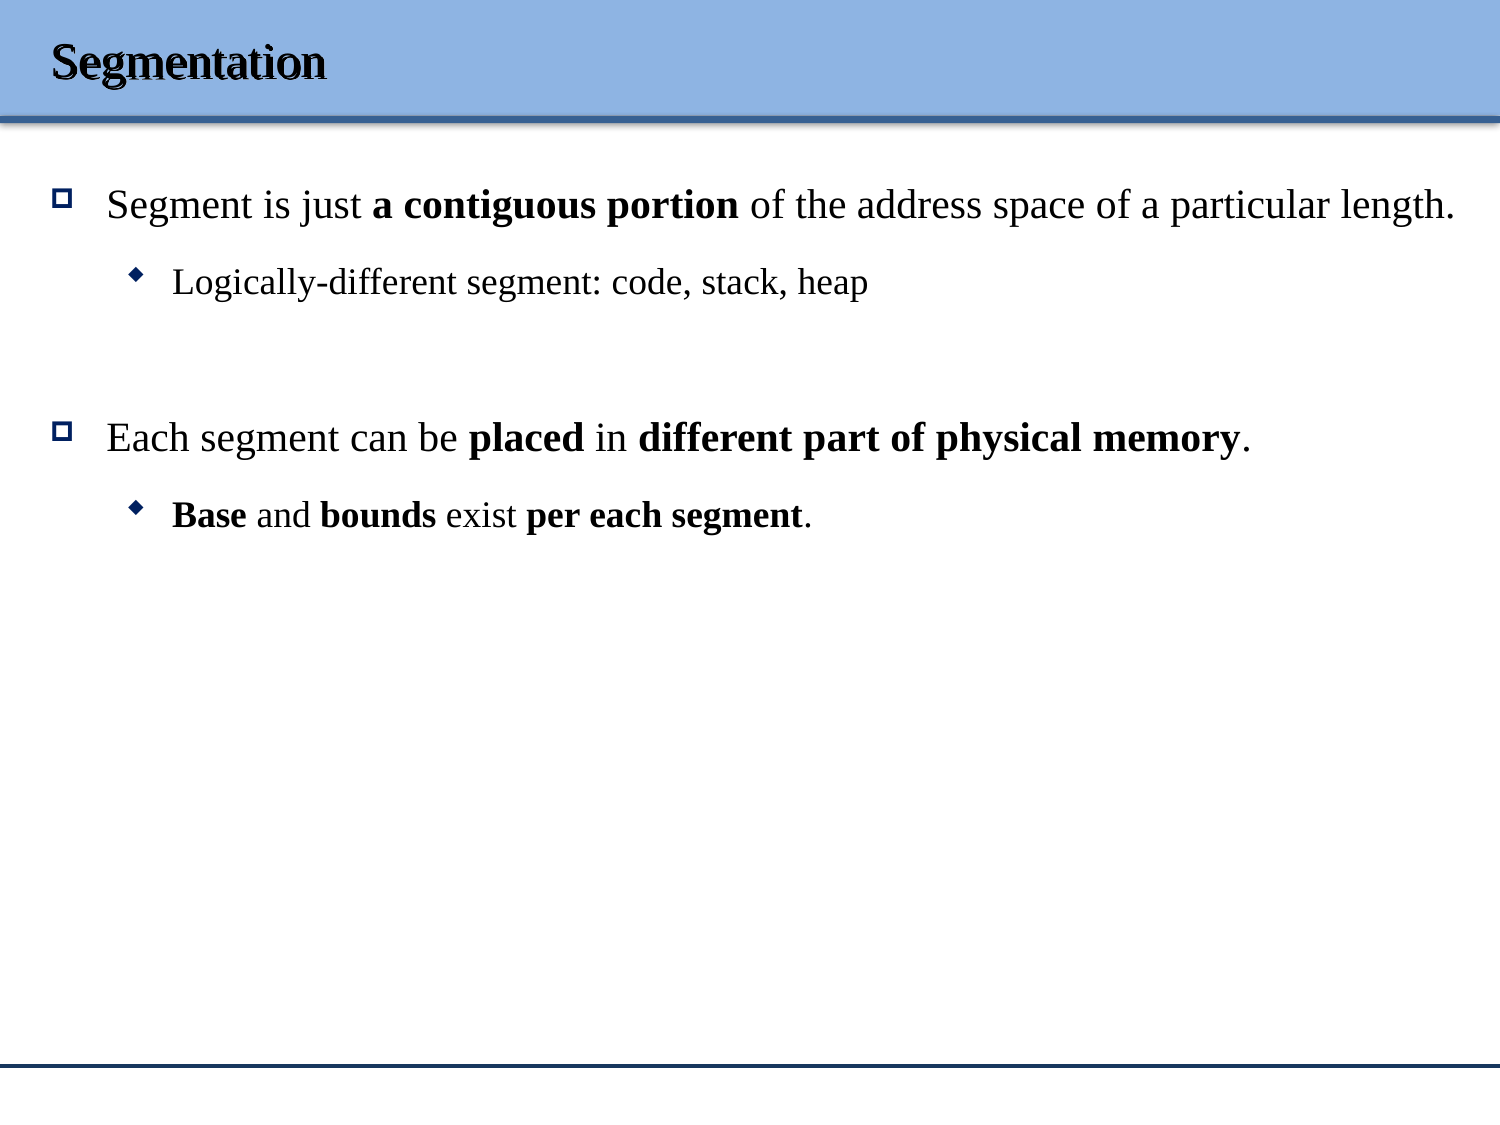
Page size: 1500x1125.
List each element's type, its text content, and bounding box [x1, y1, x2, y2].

list Segment is just a contiguous portion of the address space of a particular length. Logically-different segment: code, stack, heap Each segment can be placed in different part of physical memory. Base and bounds exist per each segment. [34, 144, 1477, 1048]
title Segmentation [34, 8, 1477, 106]
